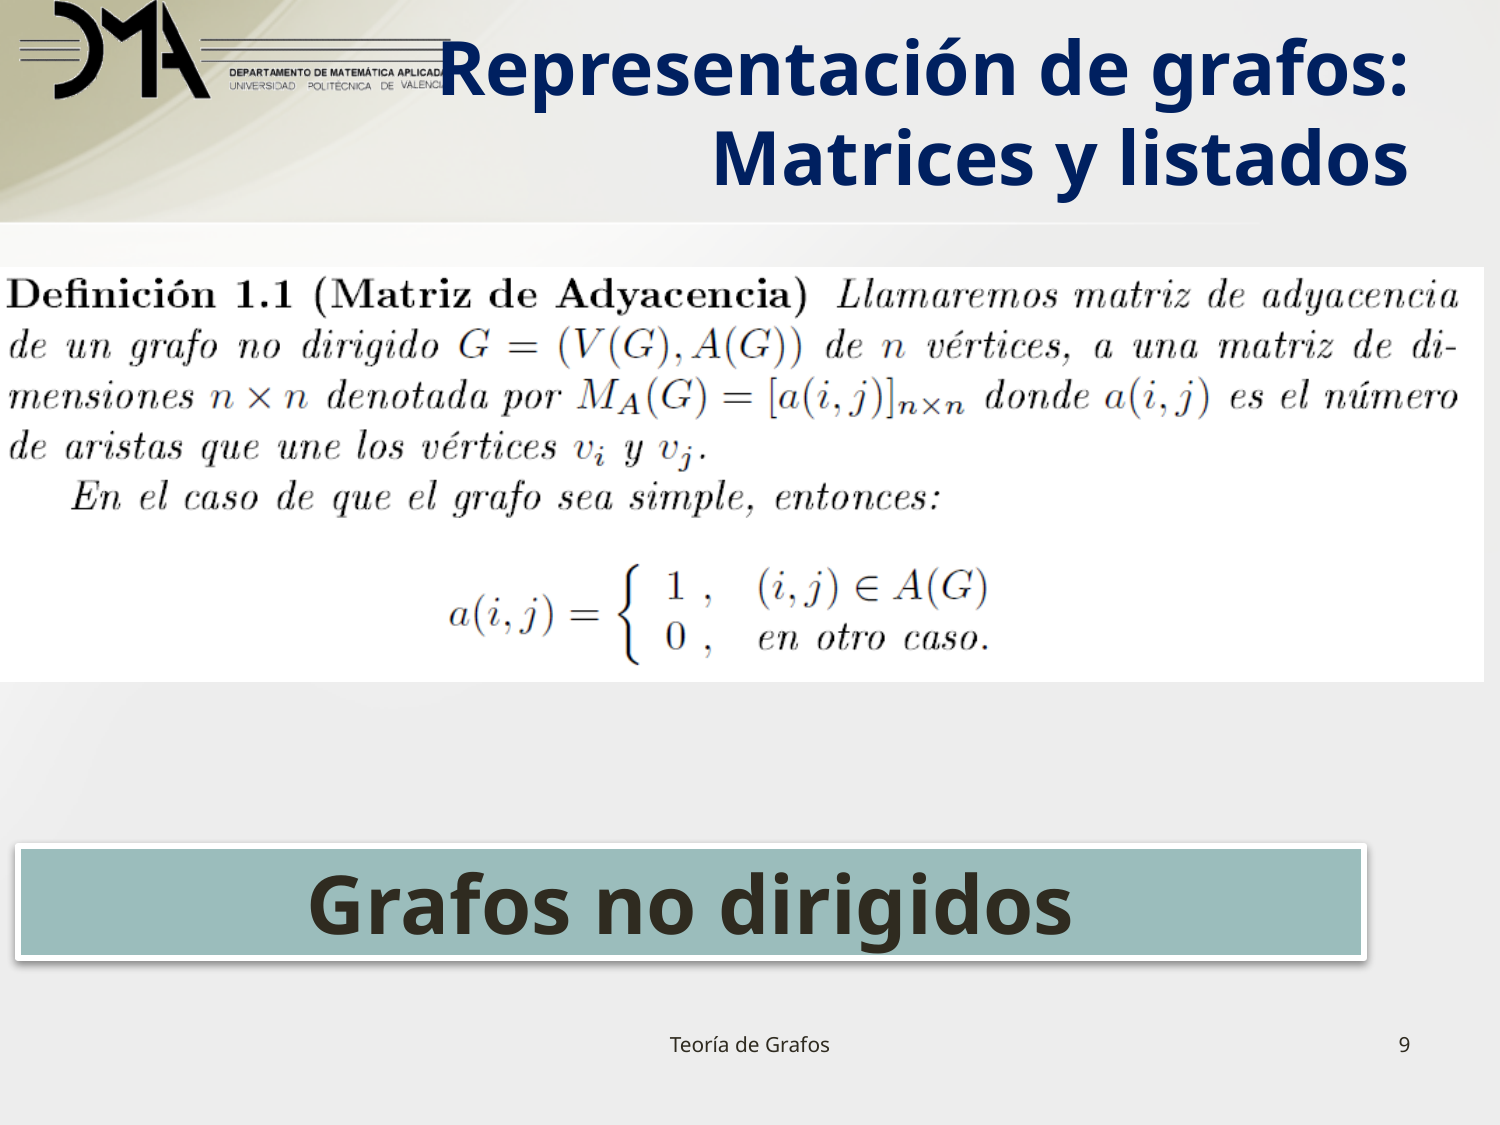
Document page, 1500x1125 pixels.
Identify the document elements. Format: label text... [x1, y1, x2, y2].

text_box Grafos no dirigidos [15, 843, 1367, 961]
title Representación de grafos: Matrices y listados [75, 0, 1425, 209]
picture [0, 0, 1500, 1125]
slide_number 9 [1074, 1024, 1425, 1103]
footer Teoría de Grafos [512, 1024, 988, 1103]
